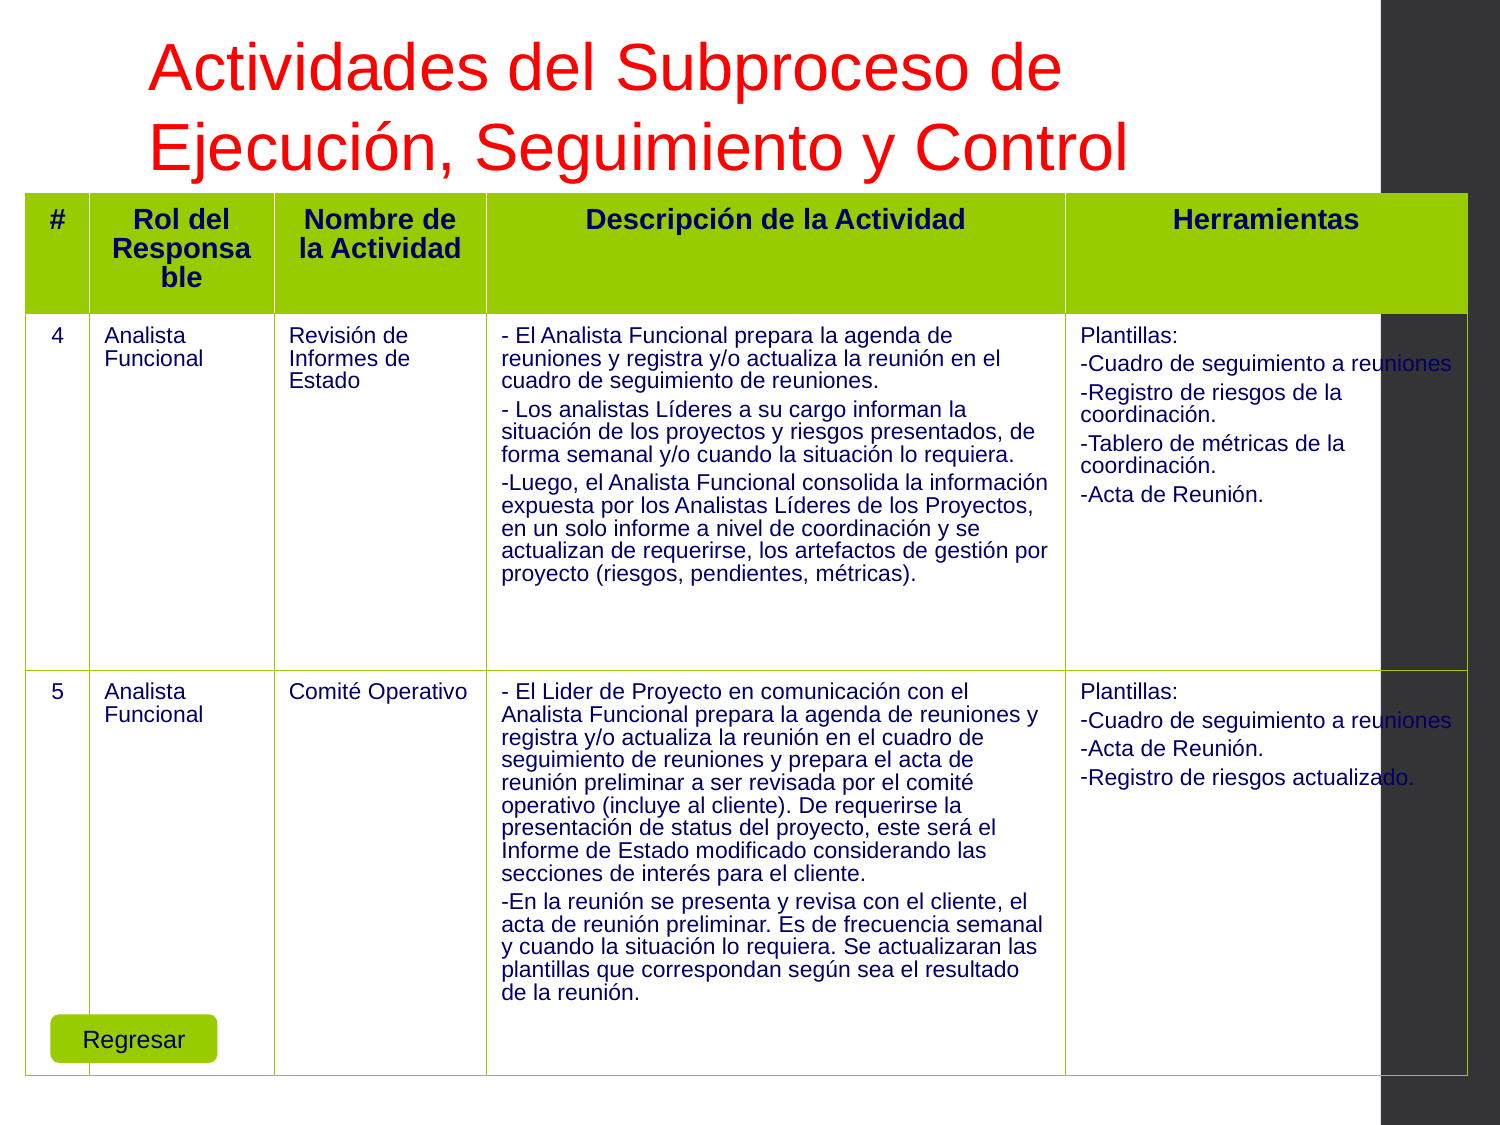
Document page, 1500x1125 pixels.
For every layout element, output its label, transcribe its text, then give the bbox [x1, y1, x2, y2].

table_cell Plantillas: Cuadro de seguimiento a reuniones Acta de Reunión. Registro de riesgos actualizado. [1066, 671, 1467, 1075]
table_cell Analista Funcional [90, 671, 274, 1075]
table_cell - El Lider de Proyecto en comunicación con el Analista Funcional prepara la agenda de reuniones y registra y/o actualiza la reunión en el cuadro de seguimiento de reuniones y prepara el acta de reunión preliminar a ser revisada por el comité operativo (incluye al cliente). De requerirse la presentación de status del proyecto, este será el Informe de Estado modificado considerando las secciones de interés para el cliente. En la reunión se presenta y revisa con el cliente, el acta de reunión preliminar. Es de frecuencia semanal y cuando la situación lo requiera. Se actualizaran las plantillas que correspondan según sea el resultado de la reunión. [487, 671, 1065, 1075]
table_header Herramientas [1066, 194, 1467, 313]
table_cell Comité Operativo [275, 671, 486, 1075]
table_header Rol del Responsable [90, 194, 274, 313]
table_cell Plantillas: Cuadro de seguimiento a reuniones -Registro de riesgos de la coordinación. Tablero de métricas de la coordinación. Acta de Reunión. [1066, 314, 1467, 670]
table_header # [26, 194, 89, 313]
table_header Descripción de la Actividad [487, 194, 1065, 313]
table_cell Revisión de Informes de Estado [275, 314, 486, 670]
text_box Actividades del Subproceso de Ejecución, Seguimiento y Control [134, 16, 1387, 192]
table_cell 5 [26, 671, 89, 1075]
table_header Nombre de la Actividad [275, 194, 486, 313]
table_cell Analista Funcional [90, 314, 274, 670]
table_cell 4 [26, 314, 89, 670]
text_box Regresar [51, 1015, 217, 1063]
table_cell - El Analista Funcional prepara la agenda de reuniones y registra y/o actualiza la reunión en el cuadro de seguimiento de reuniones. - Los analistas Líderes a su cargo informan la situación de los proyectos y riesgos presentados, de forma semanal y/o cuando la situación lo requiera. Luego, el Analista Funcional consolida la información expuesta por los Analistas Líderes de los Proyectos, en un solo informe a nivel de coordinación y se actualizan de requerirse, los artefactos de gestión por proyecto (riesgos, pendientes, métricas). [487, 314, 1065, 670]
